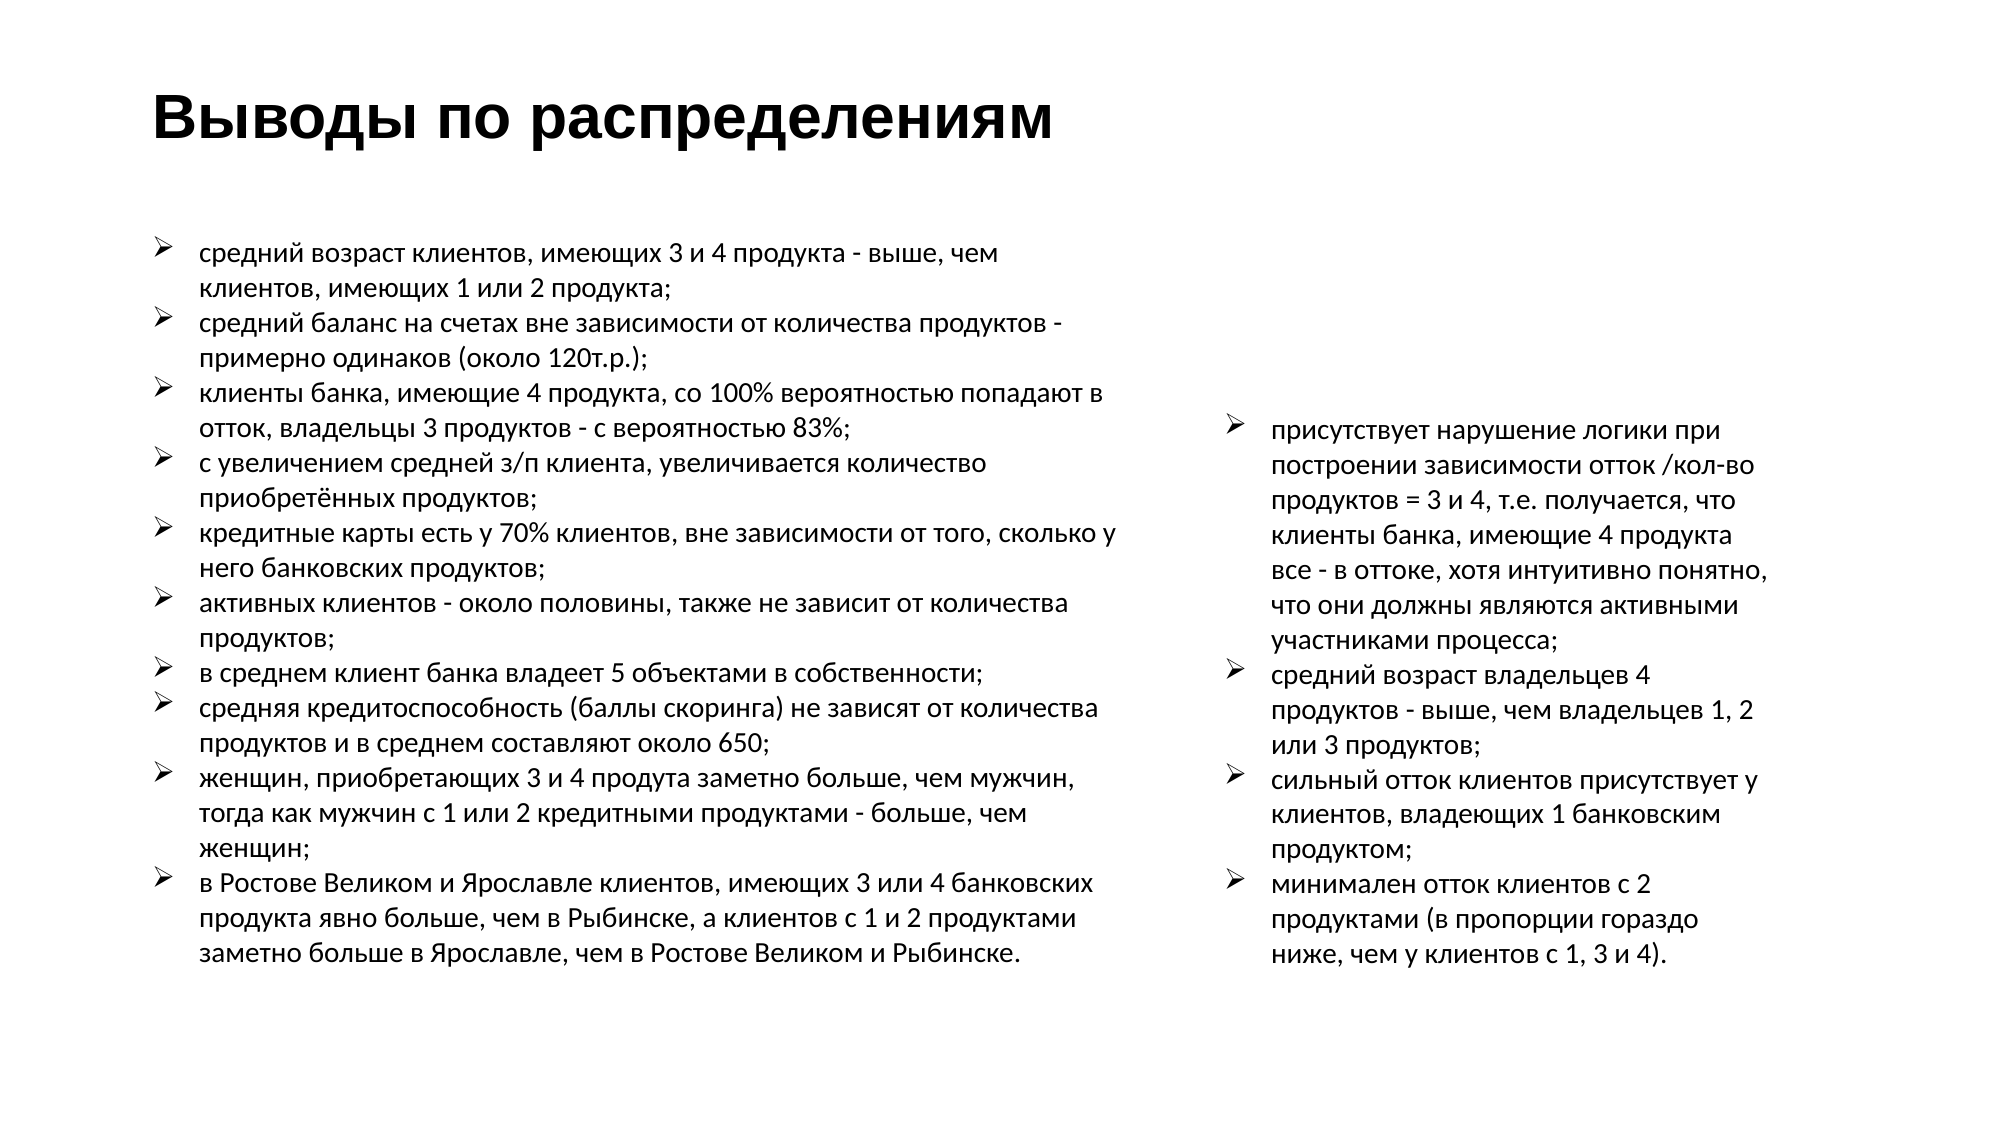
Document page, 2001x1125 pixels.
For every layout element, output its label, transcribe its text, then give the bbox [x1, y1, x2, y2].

text_box Выводы по распределениям [137, 0, 1863, 238]
text_box присутствует нарушение логики при построении зависимости отток /кол-во продуктов = 3 и 4, т.е. получается, что клиенты банка, имеющие 4 продукта все - в оттоке, хотя интуитивно понятно, что они должны являются активными участниками процесса; средний возраст владельцев 4 продуктов - выше, чем владельцев 1, 2 или 3 продуктов; сильный отток клиентов присутствует у клиентов, владеющих 1 банковским продуктом; минимален отток клиентов с 2 продуктами (в пропорции гораздо ниже, чем у клиентов с 1, 3 и 4). [1209, 402, 1786, 978]
text_box средний возраст клиентов, имеющих 3 и 4 продукта - выше, чем клиентов, имеющих 1 или 2 продукта; средний баланс на счетах вне зависимости от количества продуктов - примерно одинаков (около 120т.р.); клиенты банка, имеющие 4 продукта, со 100% вероятностью попадают в отток, владельцы 3 продуктов - с вероятностью 83%; с увеличением средней з/п клиента, увеличивается количество приобретённых продуктов; кредитные карты есть у 70% клиентов, вне зависимости от того, сколько у него банковских продуктов; активных клиентов - около половины, также не зависит от количества продуктов; в среднем клиент банка владеет 5 объектами в собственности; средняя кредитоспособность (баллы скоринга) не зависят от количества продуктов и в среднем составляют около 650; женщин, приобретающих 3 и 4 продута заметно больше, чем мужчин, тогда как мужчин с 1 или 2 кредитными продуктами - больше, чем женщин; в Ростове Великом и Ярославле клиентов, имеющих 3 или 4 банковских продукта явно больше, чем в Рыбинске, а клиентов с 1 и 2 продуктами заметно больше в Ярославле, чем в Ростове Великом и Рыбинске. [137, 226, 1133, 976]
